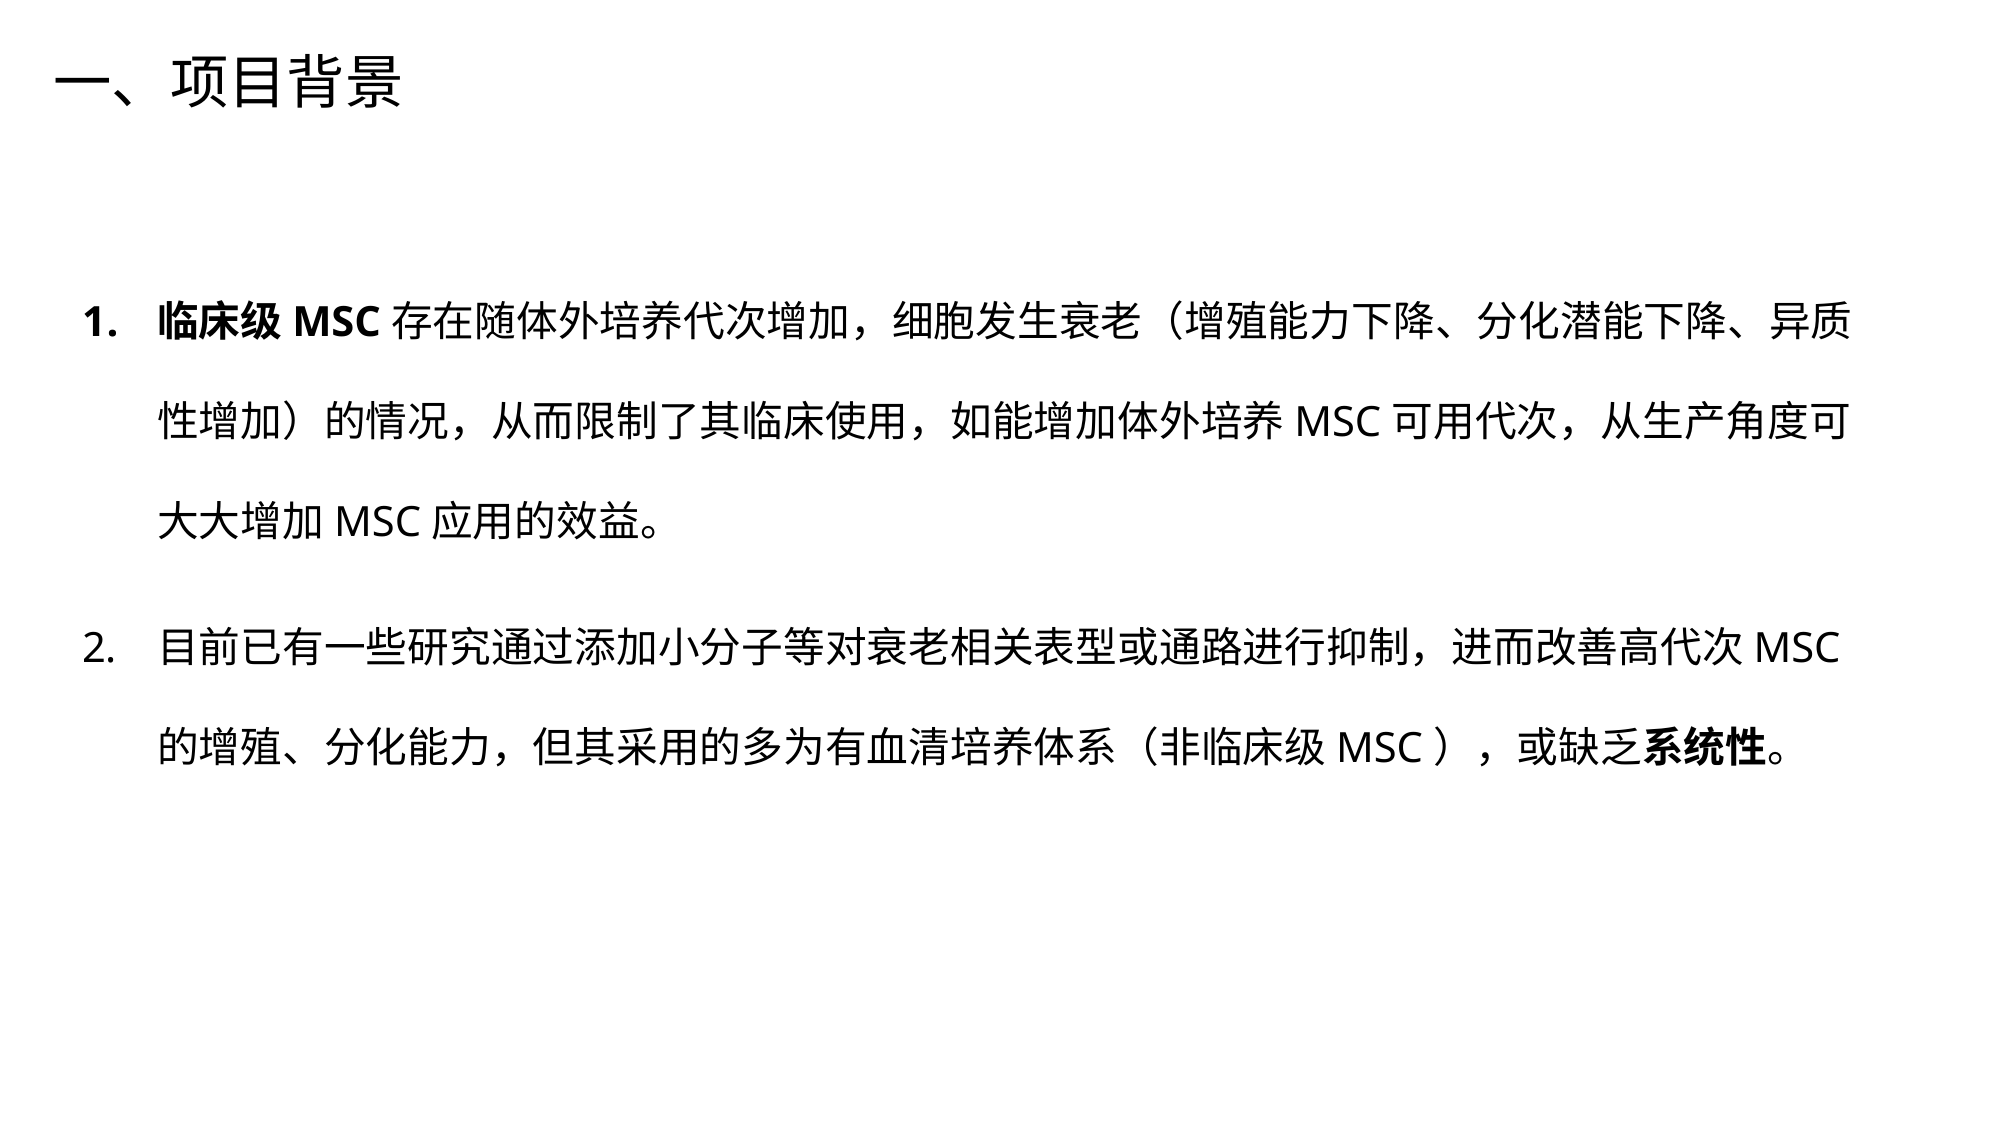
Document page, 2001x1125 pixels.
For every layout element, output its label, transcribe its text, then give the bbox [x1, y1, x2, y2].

text_box 一、项目背景 [39, 38, 621, 123]
text_box 临床级MSC存在随体外培养代次增加，细胞发生衰老（增殖能力下降、分化潜能下降、异质性增加）的情况，从而限制了其临床使用，如能增加体外培养MSC可用代次，从生产角度可大大增加MSC应用的效益。 目前已有一些研究通过添加小分子等对衰老相关表型或通路进行抑制，进而改善高代次MSC的增殖、分化能力，但其采用的多为有血清培养体系（非临床级MSC），或缺乏系统性。 [67, 237, 1896, 901]
